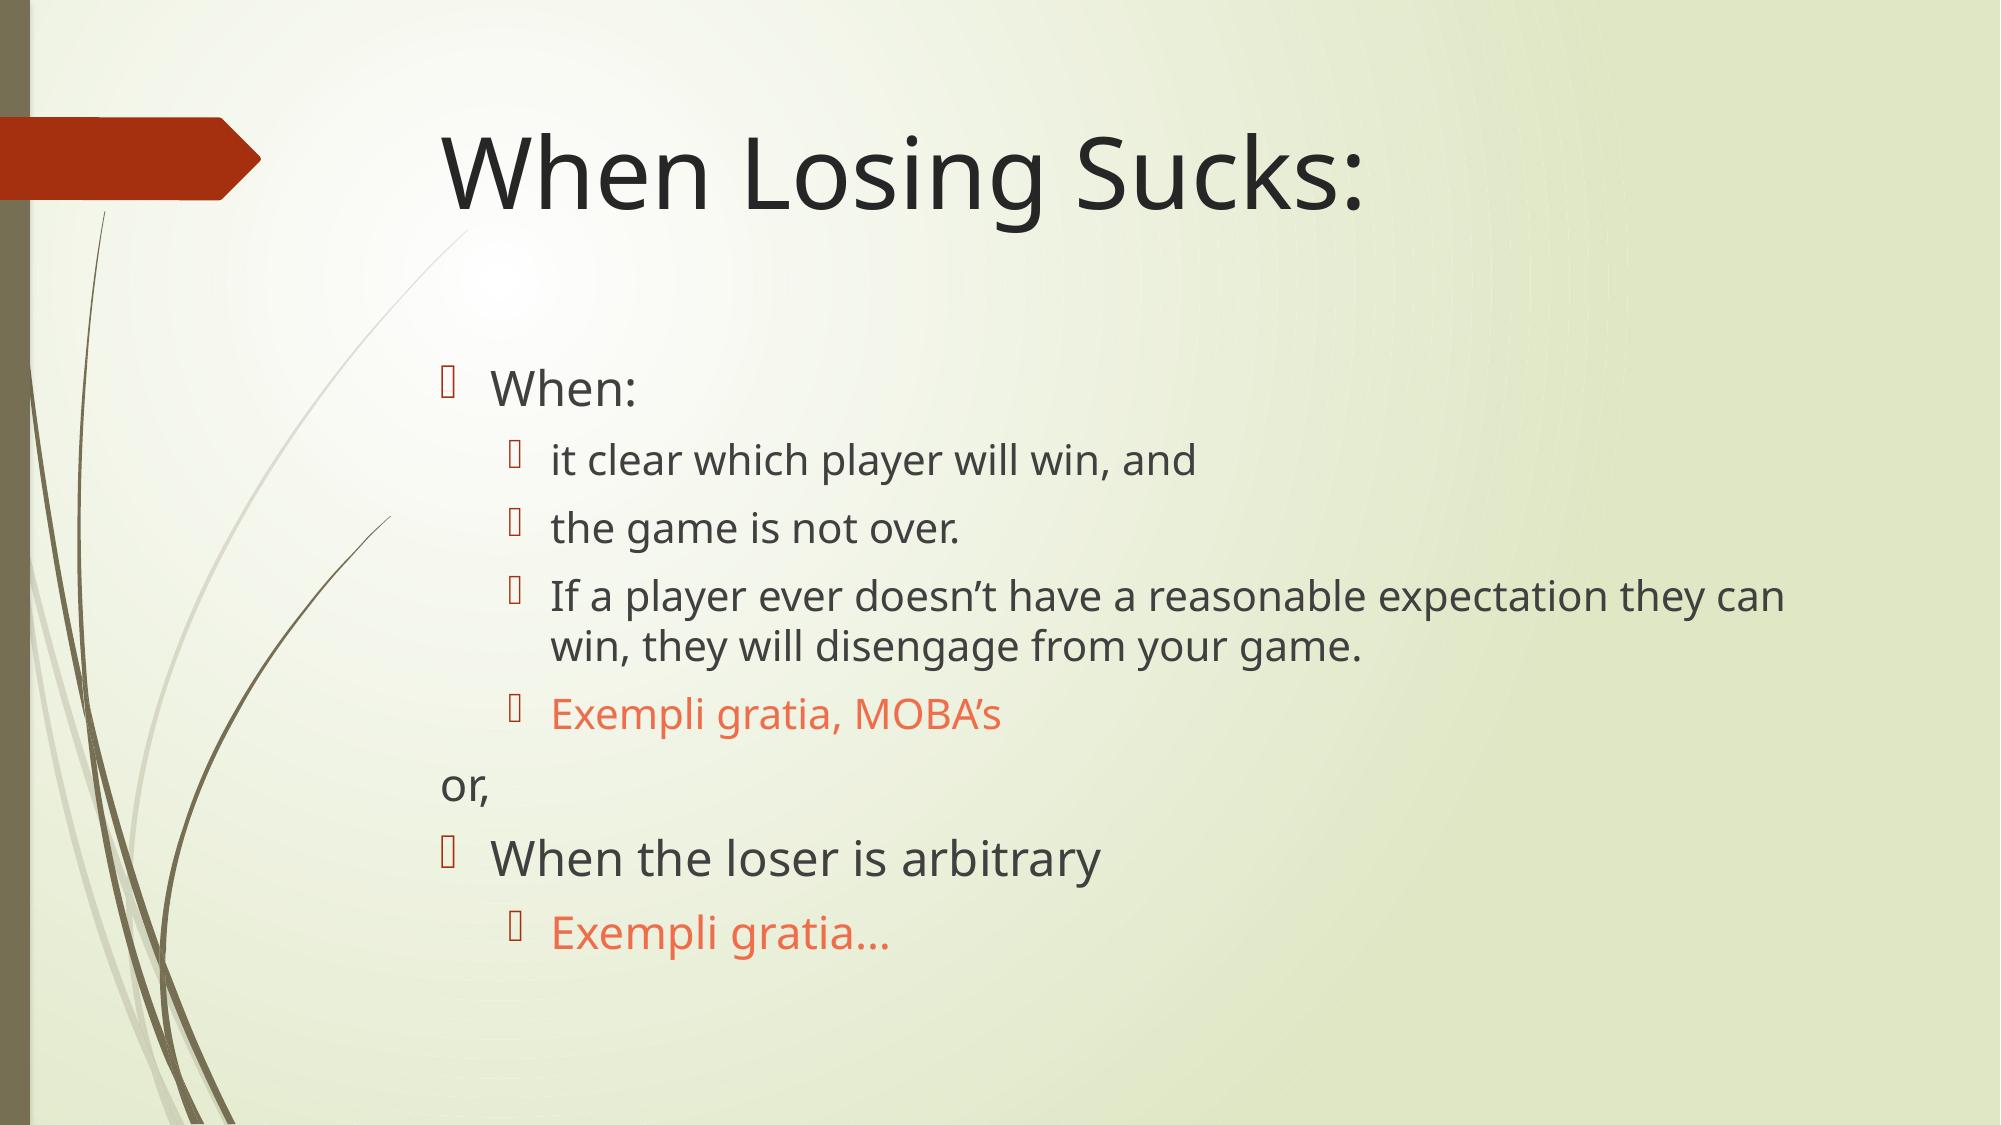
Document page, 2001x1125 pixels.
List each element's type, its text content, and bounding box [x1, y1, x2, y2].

title When Losing Sucks: [425, 102, 1888, 313]
list When: it clear which player will win, and the game is not over. If a player ever doesn’t have a reasonable expectation they can win, they will disengage from your game. Exempli gratia, MOBA’s or, When the loser is arbitrary Exempli gratia… [424, 350, 1888, 970]
